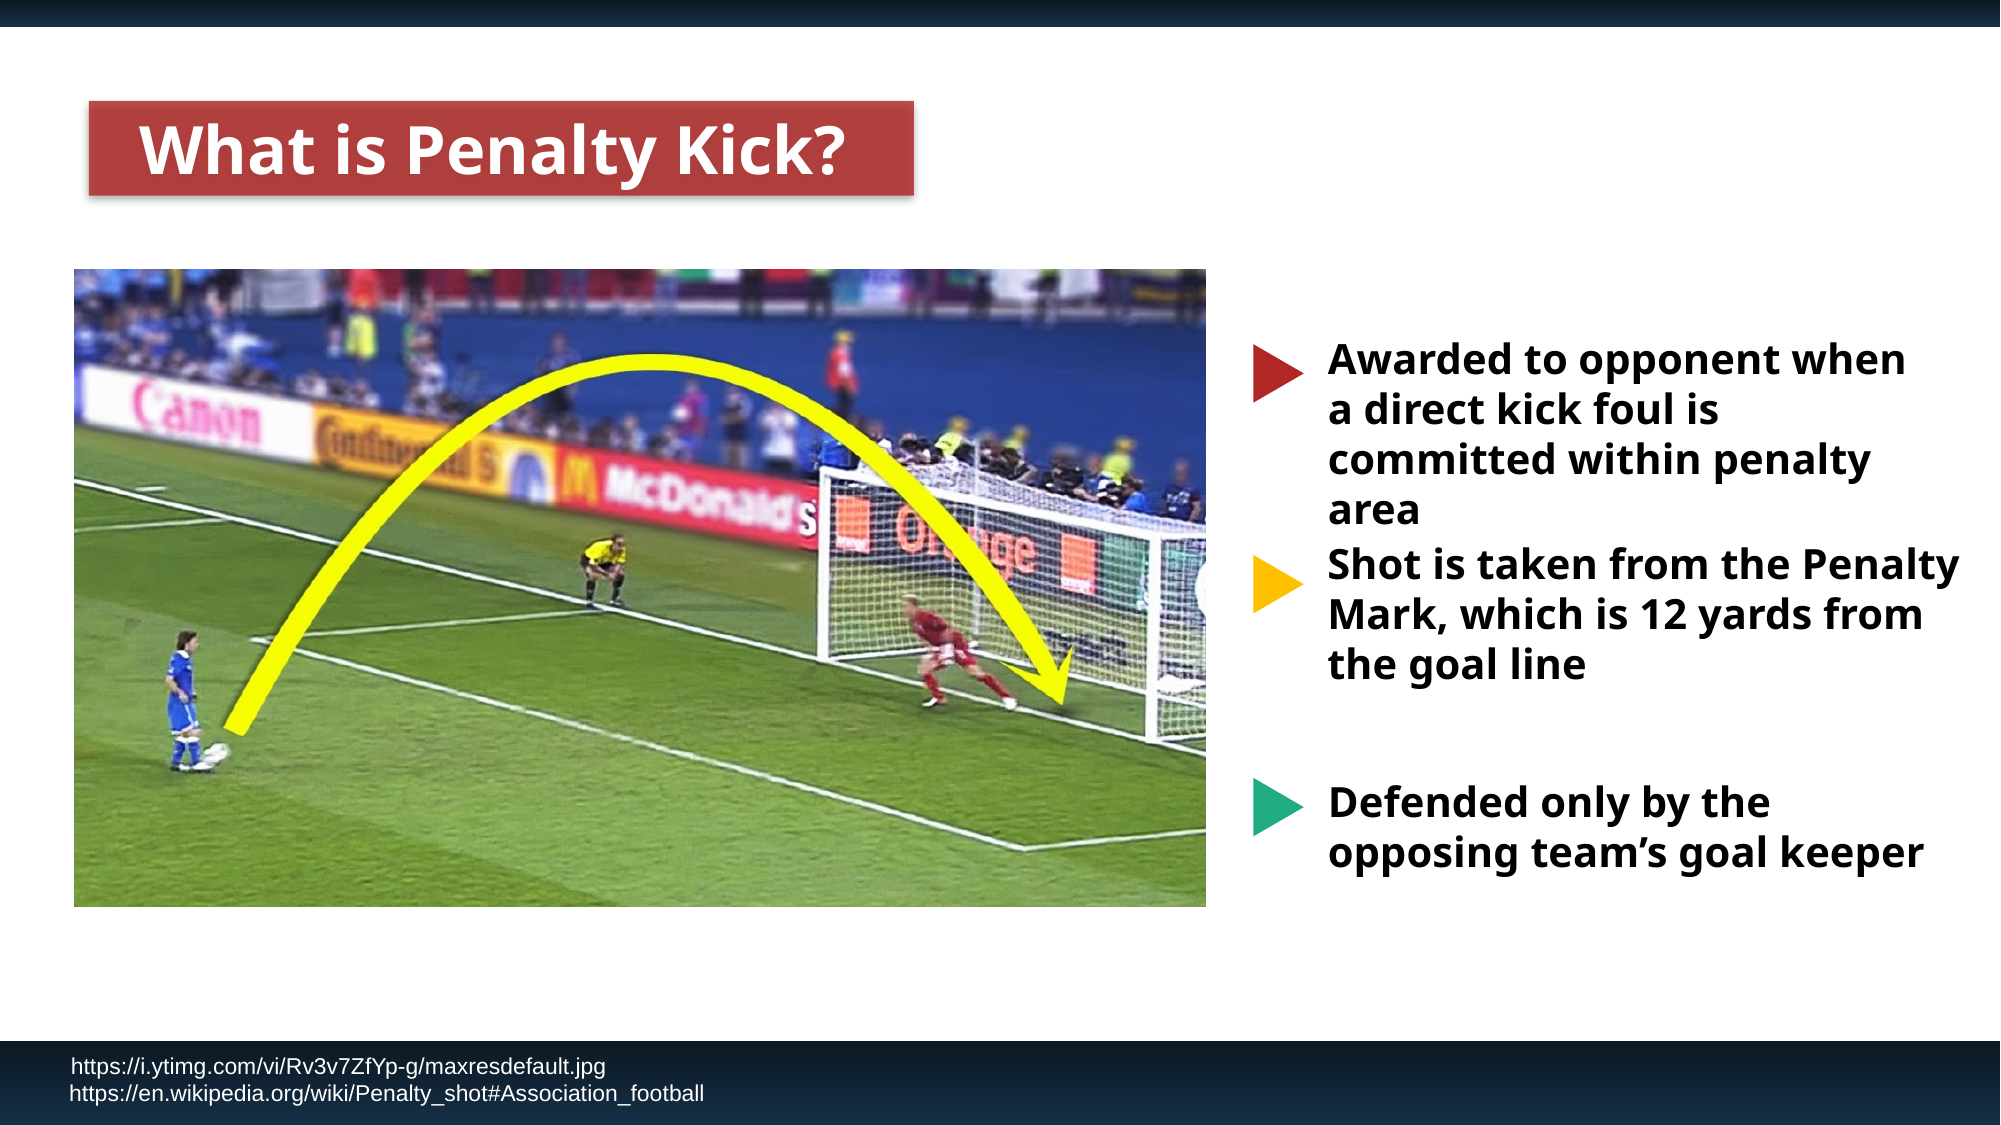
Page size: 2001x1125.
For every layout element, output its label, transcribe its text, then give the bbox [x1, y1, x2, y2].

text_box Awarded to opponent when a direct kick foul is committed within penalty area [1313, 325, 1957, 530]
text_box [0, 0, 2000, 28]
text_box https://en.wikipedia.org/wiki/Penalty_shot#Association_football [54, 1070, 1055, 1113]
text_box [1252, 776, 1306, 839]
text_box Defended only by the opposing team’s goal keeper [1313, 768, 1957, 884]
text_box [1252, 553, 1306, 616]
text_box https://i.ytimg.com/vi/Rv3v7ZfYp-g/maxresdefault.jpg [56, 1044, 622, 1070]
text_box Shot is taken from the Penalty Mark, which is 12 yards from the goal line [1312, 530, 2000, 696]
picture [74, 269, 1206, 907]
text_box What is Penalty Kick? [88, 100, 914, 196]
text_box [0, 1041, 2000, 1125]
text_box [1252, 342, 1306, 405]
